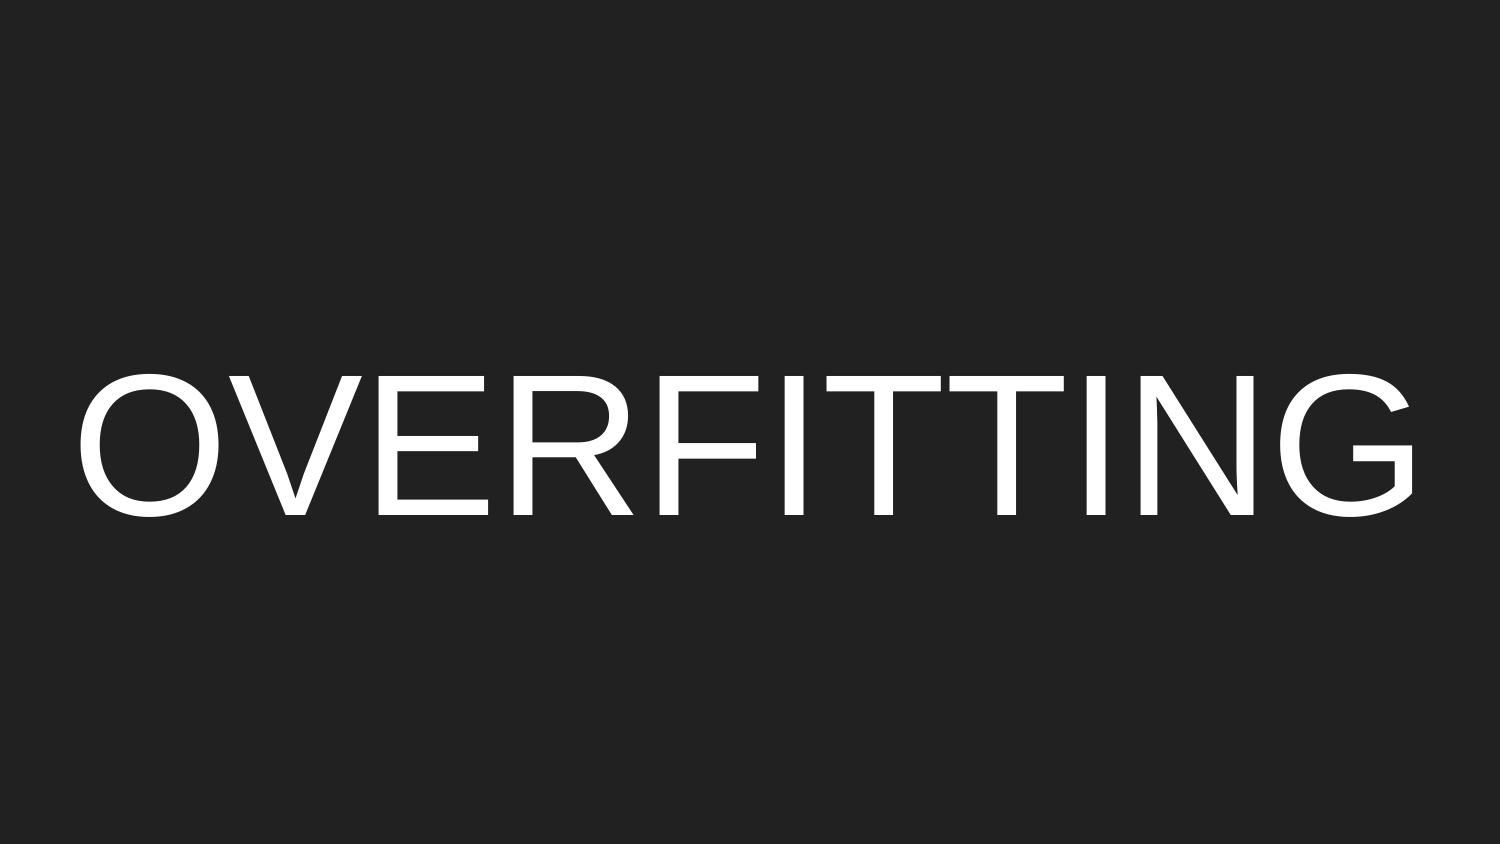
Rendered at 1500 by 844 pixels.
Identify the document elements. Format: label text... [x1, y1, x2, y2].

title OVERFITTING [51, 255, 1449, 571]
